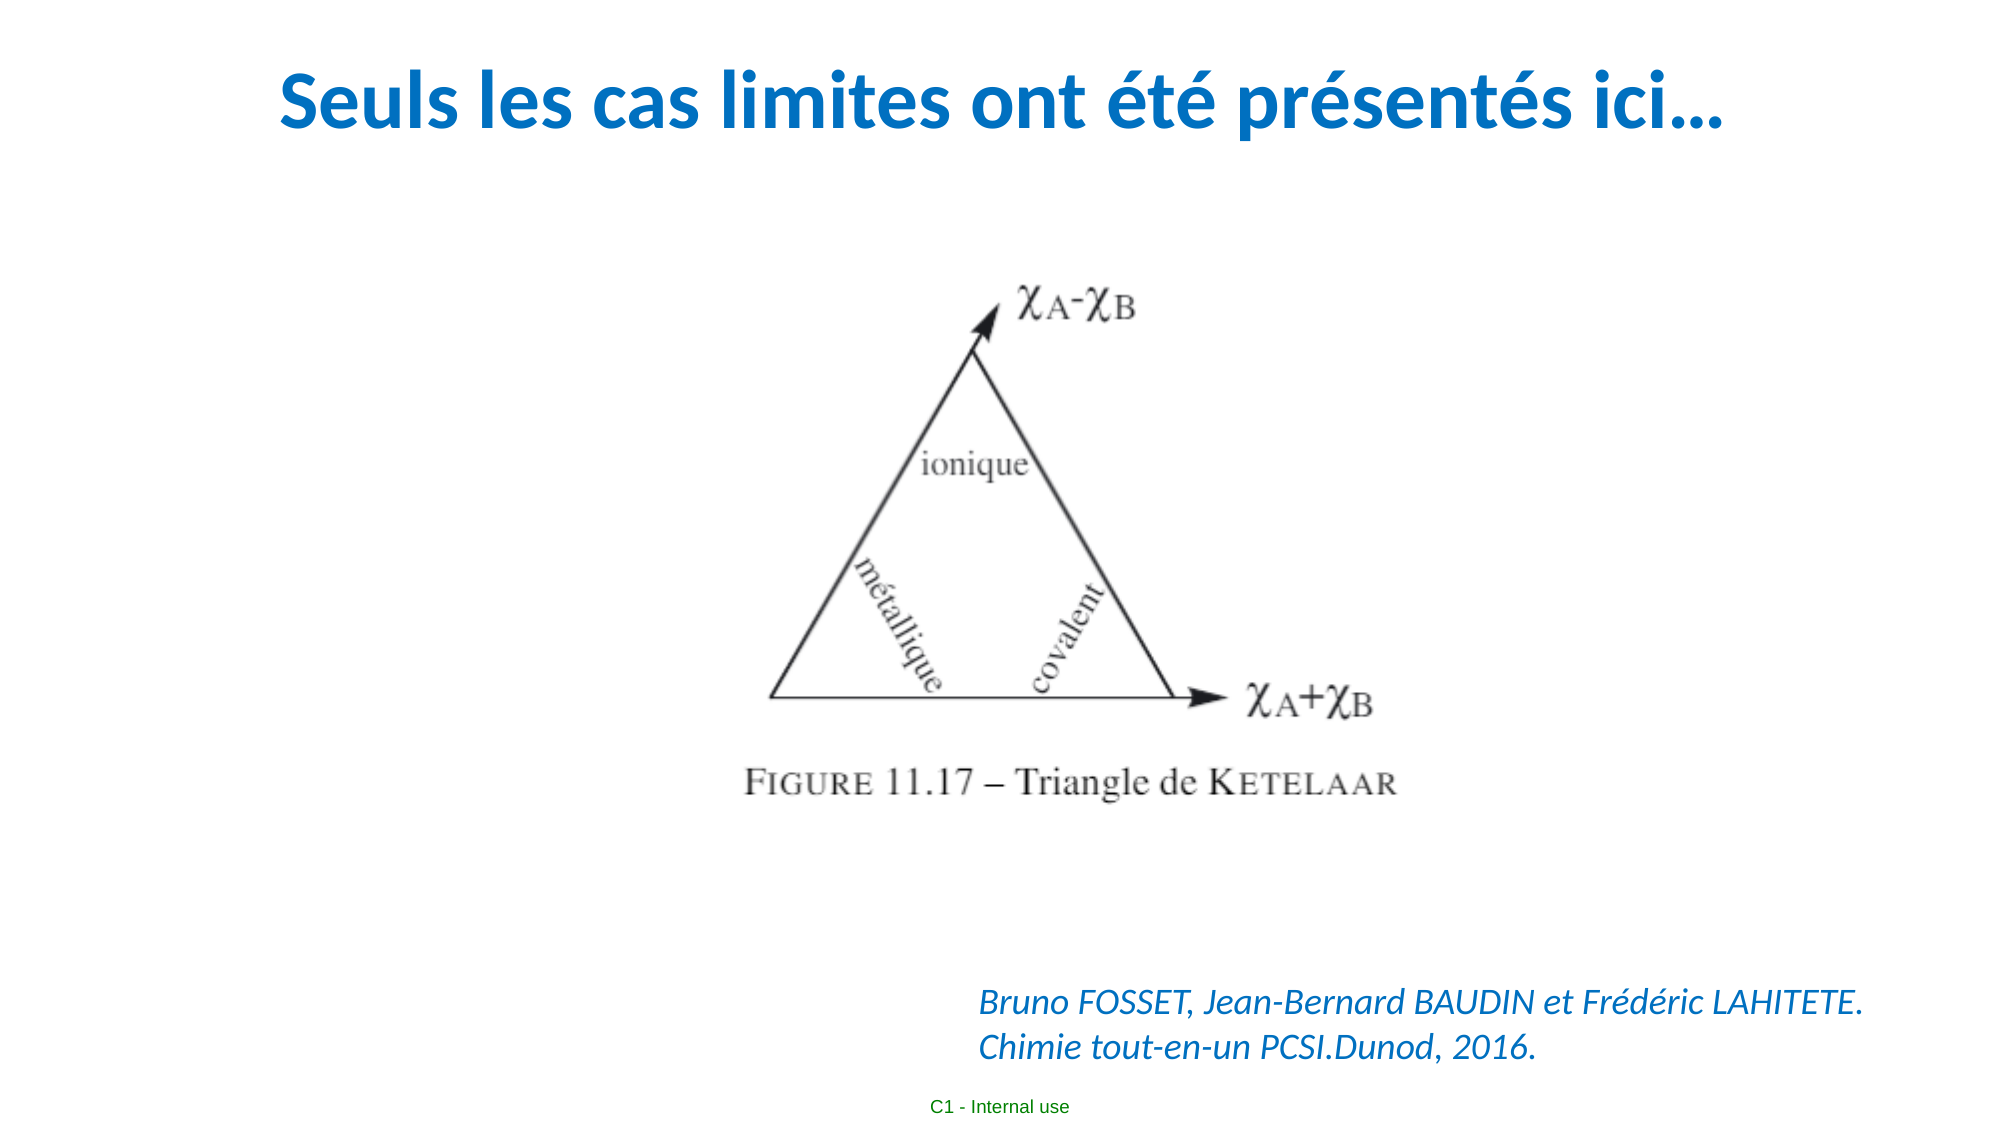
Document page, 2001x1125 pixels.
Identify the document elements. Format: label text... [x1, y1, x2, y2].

text_box Seuls les cas limites ont été présentés ici… [144, 37, 1864, 153]
text_box Bruno FOSSET, Jean-Bernard BAUDIN et Frédéric LAHITETE. Chimie tout-en-un PCSI.Dunod, 2016. [963, 969, 1964, 1075]
picture [329, 272, 1825, 821]
